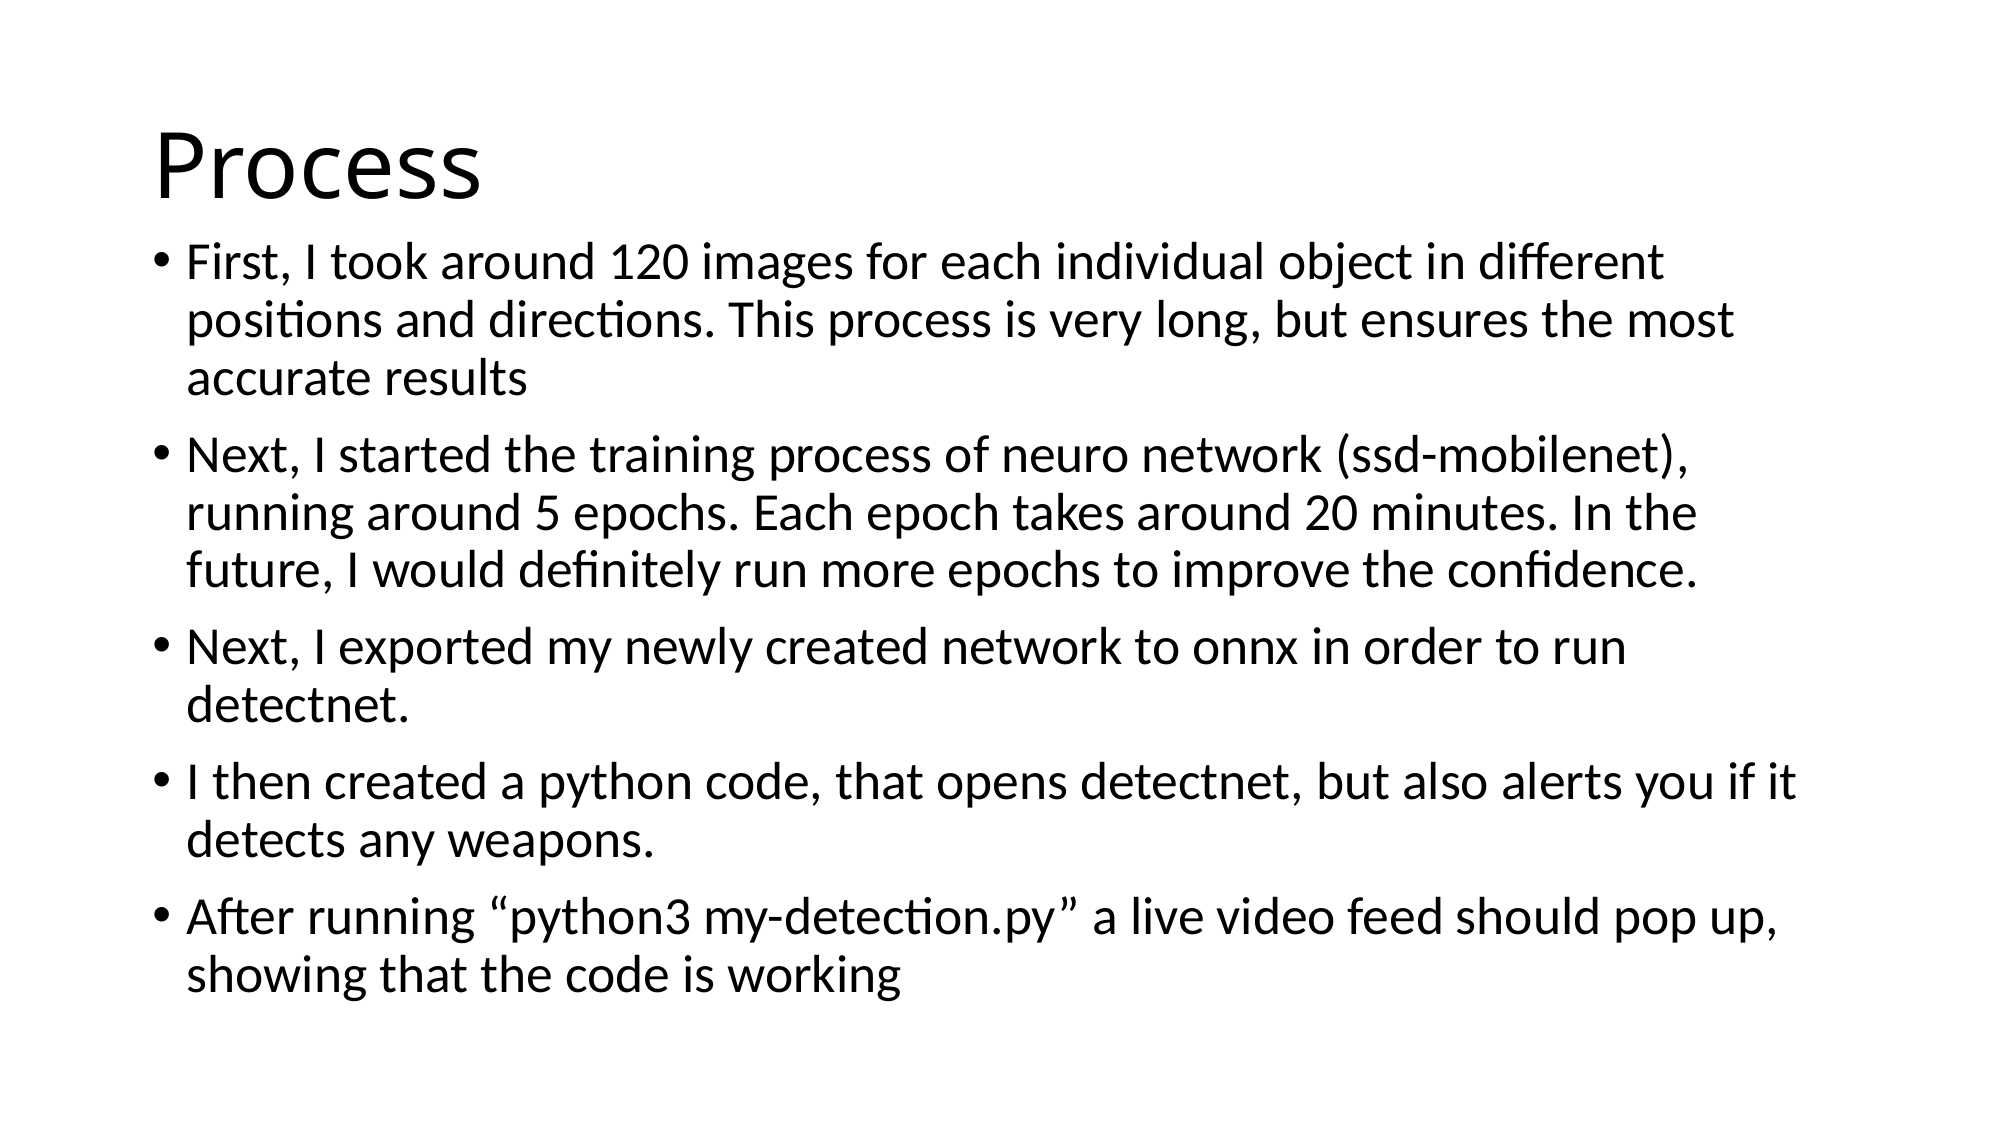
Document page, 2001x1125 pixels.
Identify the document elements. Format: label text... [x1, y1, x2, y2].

list First, I took around 120 images for each individual object in different positions and directions. This process is very long, but ensures the most accurate results Next, I started the training process of neuro network (ssd-mobilenet), running around 5 epochs. Each epoch takes around 20 minutes. In the future, I would definitely run more epochs to improve the confidence. Next, I exported my newly created network to onnx in order to run detectnet. I then created a python code, that opens detectnet, but also alerts you if it detects any weapons. After running “python3 my-detection.py” a live video feed should pop up, showing that the code is working [137, 225, 1863, 1014]
title Process [137, 59, 1863, 225]
